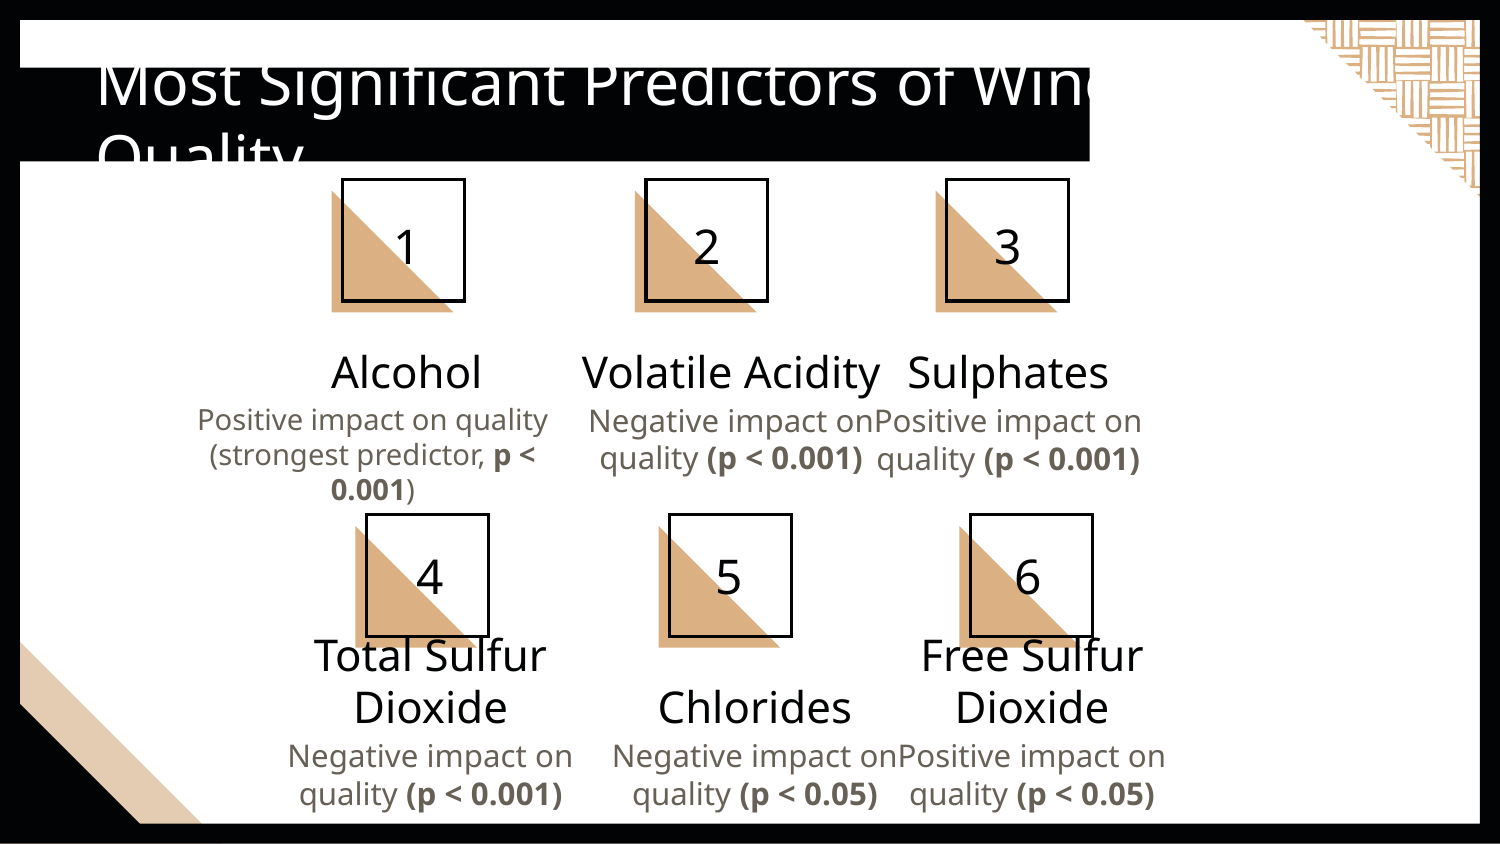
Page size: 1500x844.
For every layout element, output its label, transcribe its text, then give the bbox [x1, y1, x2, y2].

text_box [634, 290, 757, 313]
title 5 [628, 531, 831, 620]
title 6 [927, 531, 1130, 620]
text_box [331, 190, 342, 202]
title Total Sulfur Dioxide [254, 660, 579, 721]
text_box [935, 290, 1058, 313]
text_box [331, 290, 454, 313]
title 2 [606, 202, 809, 290]
title 3 [907, 202, 1110, 290]
title 4 [329, 531, 532, 620]
title Positive impact on quality (p < 0.05) [931, 721, 1208, 826]
text_box [634, 190, 646, 202]
title Negative impact on quality (p < 0.001) [555, 386, 908, 491]
title Positive impact on quality (strongest predictor, p < 0.001) [162, 386, 555, 491]
text_box [355, 620, 478, 648]
text_box [959, 620, 1082, 648]
title Chlorides [579, 660, 931, 721]
text_box [658, 620, 781, 648]
title Negative impact on quality (p < 0.05) [579, 721, 931, 826]
title 1 [305, 202, 508, 290]
title Most Significant Predictors of Wine Quality [80, 70, 1359, 165]
title Sulphates [908, 324, 1185, 386]
title Positive impact on quality (p < 0.001) [908, 386, 1185, 491]
text_box [935, 190, 946, 202]
title Negative impact on quality (p < 0.001) [254, 721, 579, 826]
title Free Sulfur Dioxide [931, 660, 1208, 721]
title Alcohol [230, 324, 555, 386]
title Volatile Acidity [555, 324, 908, 386]
